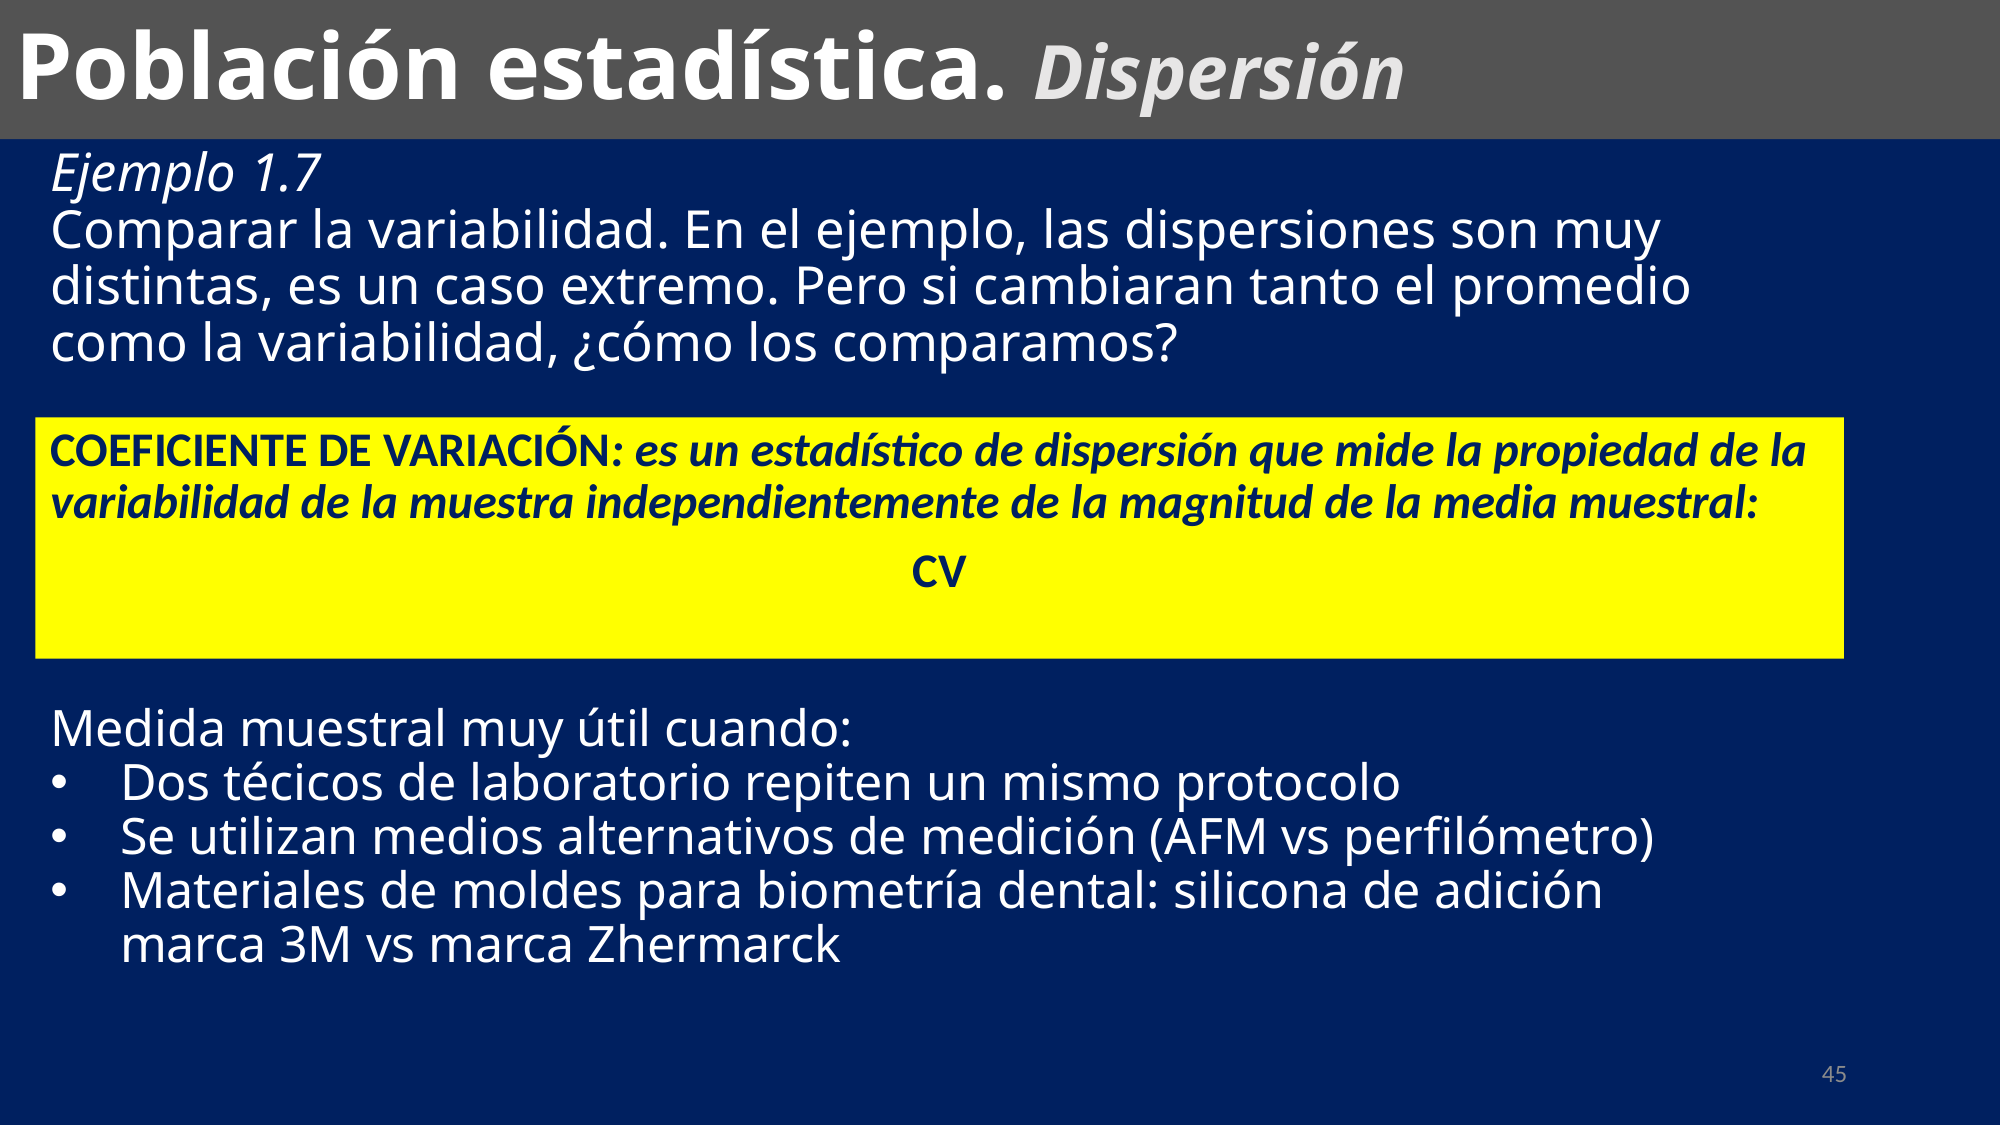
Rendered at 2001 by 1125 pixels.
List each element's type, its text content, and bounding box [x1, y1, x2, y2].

slide_number 45 [1412, 1042, 1863, 1103]
text_box Medida muestral muy útil cuando: Dos técicos de laboratorio repiten un mismo protocolo Se utilizan medios alternativos de medición (AFM vs perfilómetro) Materiales de moldes para biometría dental: silicona de adición marca 3M vs marca Zhermarck [35, 695, 1761, 986]
title Población estadística. Dispersión [0, 0, 2000, 140]
text_box Ejemplo 1.7 Comparar la variabilidad. En el ejemplo, las dispersiones son muy distintas, es un caso extremo. Pero si cambiaran tanto el promedio como la variabilidad, ¿cómo los comparamos? [35, 139, 1761, 381]
